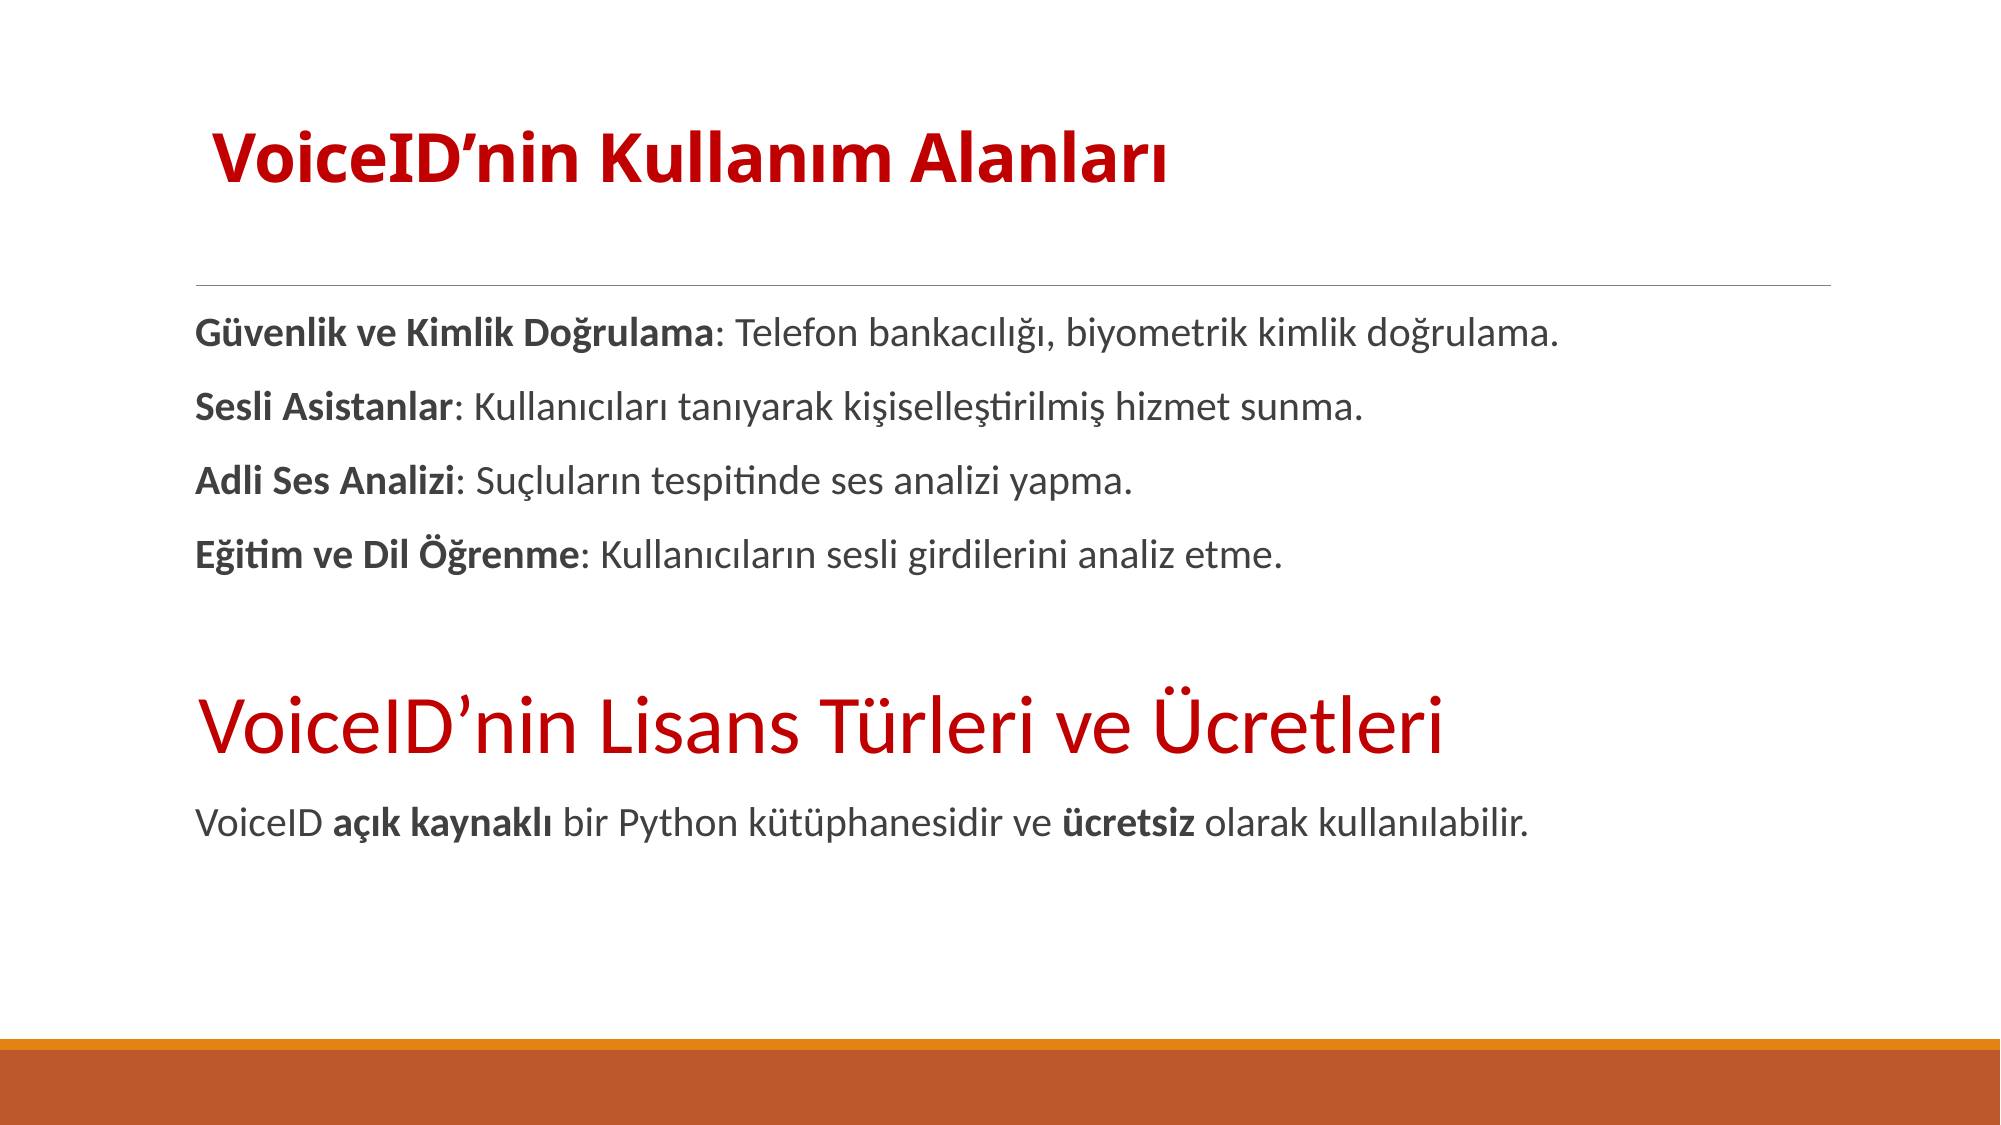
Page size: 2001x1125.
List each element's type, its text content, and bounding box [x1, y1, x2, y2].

list Güvenlik ve Kimlik Doğrulama: Telefon bankacılığı, biyometrik kimlik doğrulama. Sesli Asistanlar: Kullanıcıları tanıyarak kişiselleştirilmiş hizmet sunma. Adli Ses Analizi: Suçluların tespitinde ses analizi yapma. Eğitim ve Dil Öğrenme: Kullanıcıların sesli girdilerini analiz etme. VoiceID’nin Lisans Türleri ve Ücretleri VoiceID açık kaynaklı bir Python kütüphanesidir ve ücretsiz olarak kullanılabilir. [180, 302, 1830, 963]
title VoiceID’nin Kullanım Alanları [180, 47, 1830, 285]
